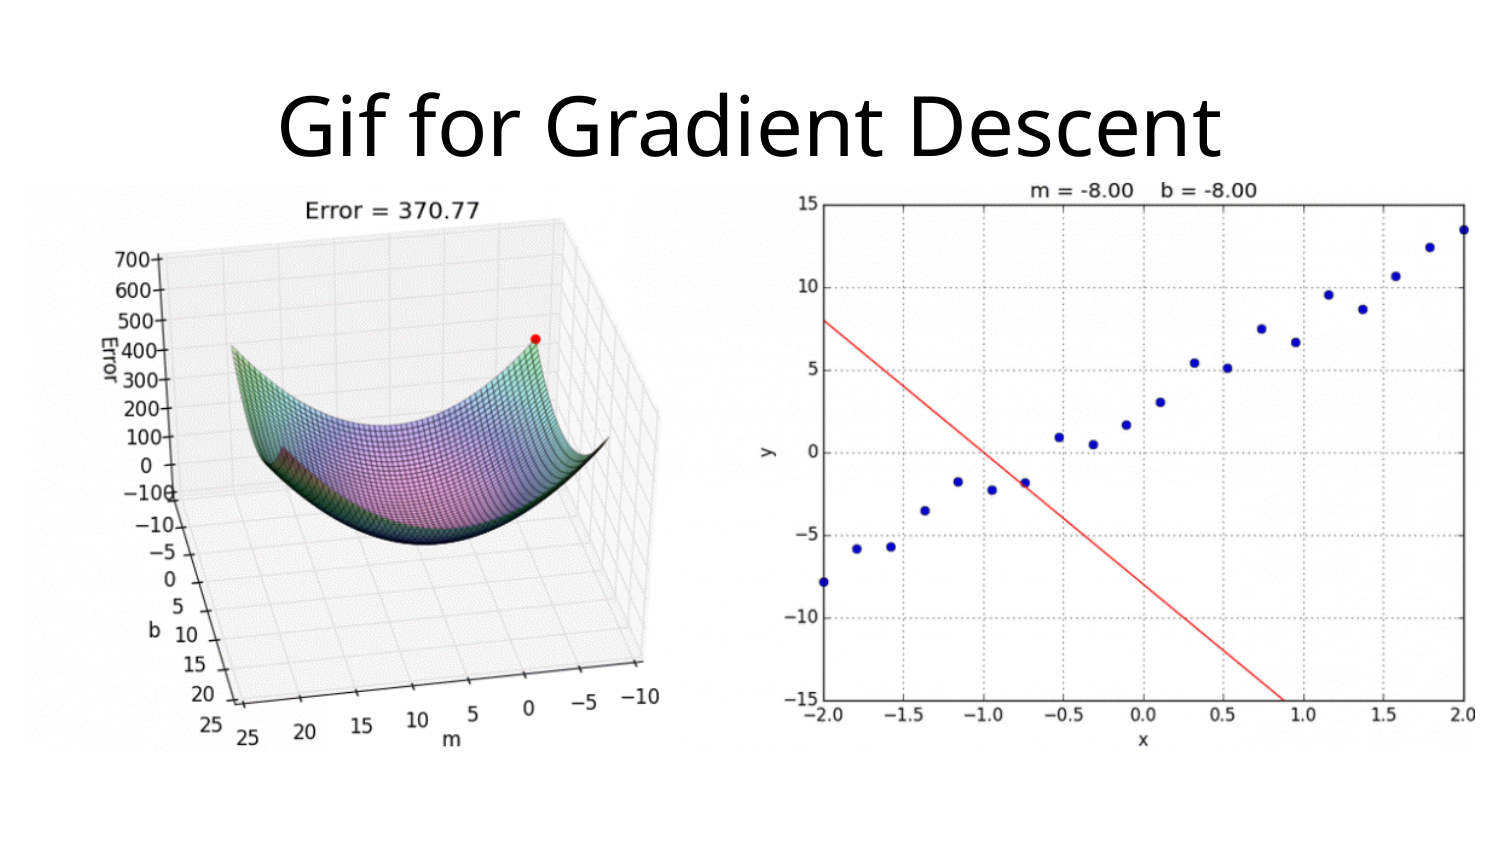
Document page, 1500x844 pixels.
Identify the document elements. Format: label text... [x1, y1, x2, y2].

text_box Gif for Gradient Descent [255, 57, 1244, 158]
picture [24, 181, 1476, 751]
